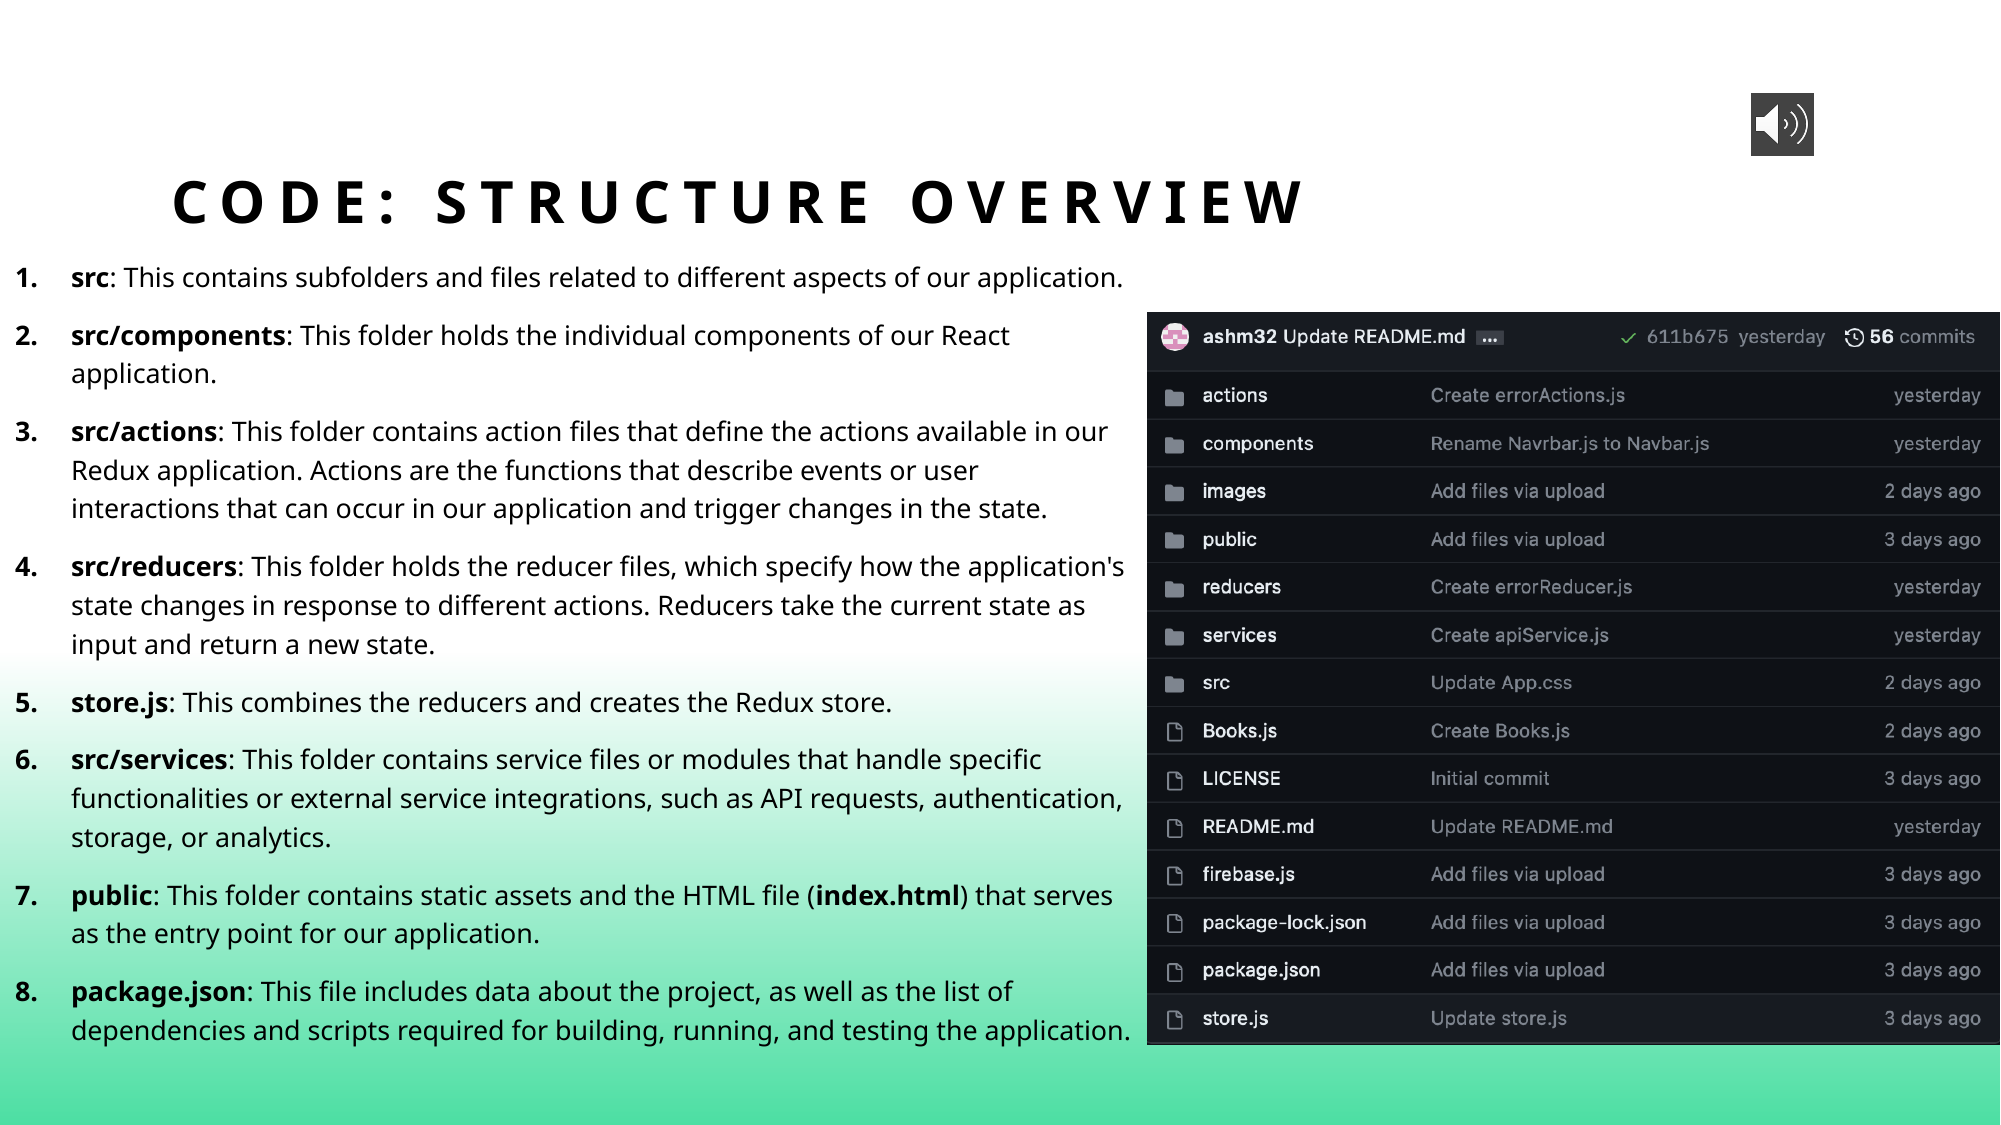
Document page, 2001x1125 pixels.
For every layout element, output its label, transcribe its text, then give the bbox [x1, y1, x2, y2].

picture [1147, 312, 2000, 1045]
title Code: Structure overview [156, 124, 1844, 312]
list src: This contains subfolders and files related to different aspects of our application. src/components: This folder holds the individual components of our React application. src/actions: This folder contains action files that define the actions available in our Redux application. Actions are the functions that describe events or user interactions that can occur in our application and trigger changes in the state. src/reducers: This folder holds the reducer files, which specify how the application's state changes in response to different actions. Reducers take the current state as input and return a new state. store.js: This combines the reducers and creates the Redux store. src/services: This folder contains service files or modules that handle specific functionalities or external service integrations, such as API requests, authentication, storage, or analytics. public: This folder contains static assets and the HTML file (index.html) that serves as the entry point for our application. package.json: This file includes data about the project, as well as the list of dependencies and scripts required for building, running, and testing the application. [0, 246, 1148, 1125]
picture [1749, 91, 1815, 157]
